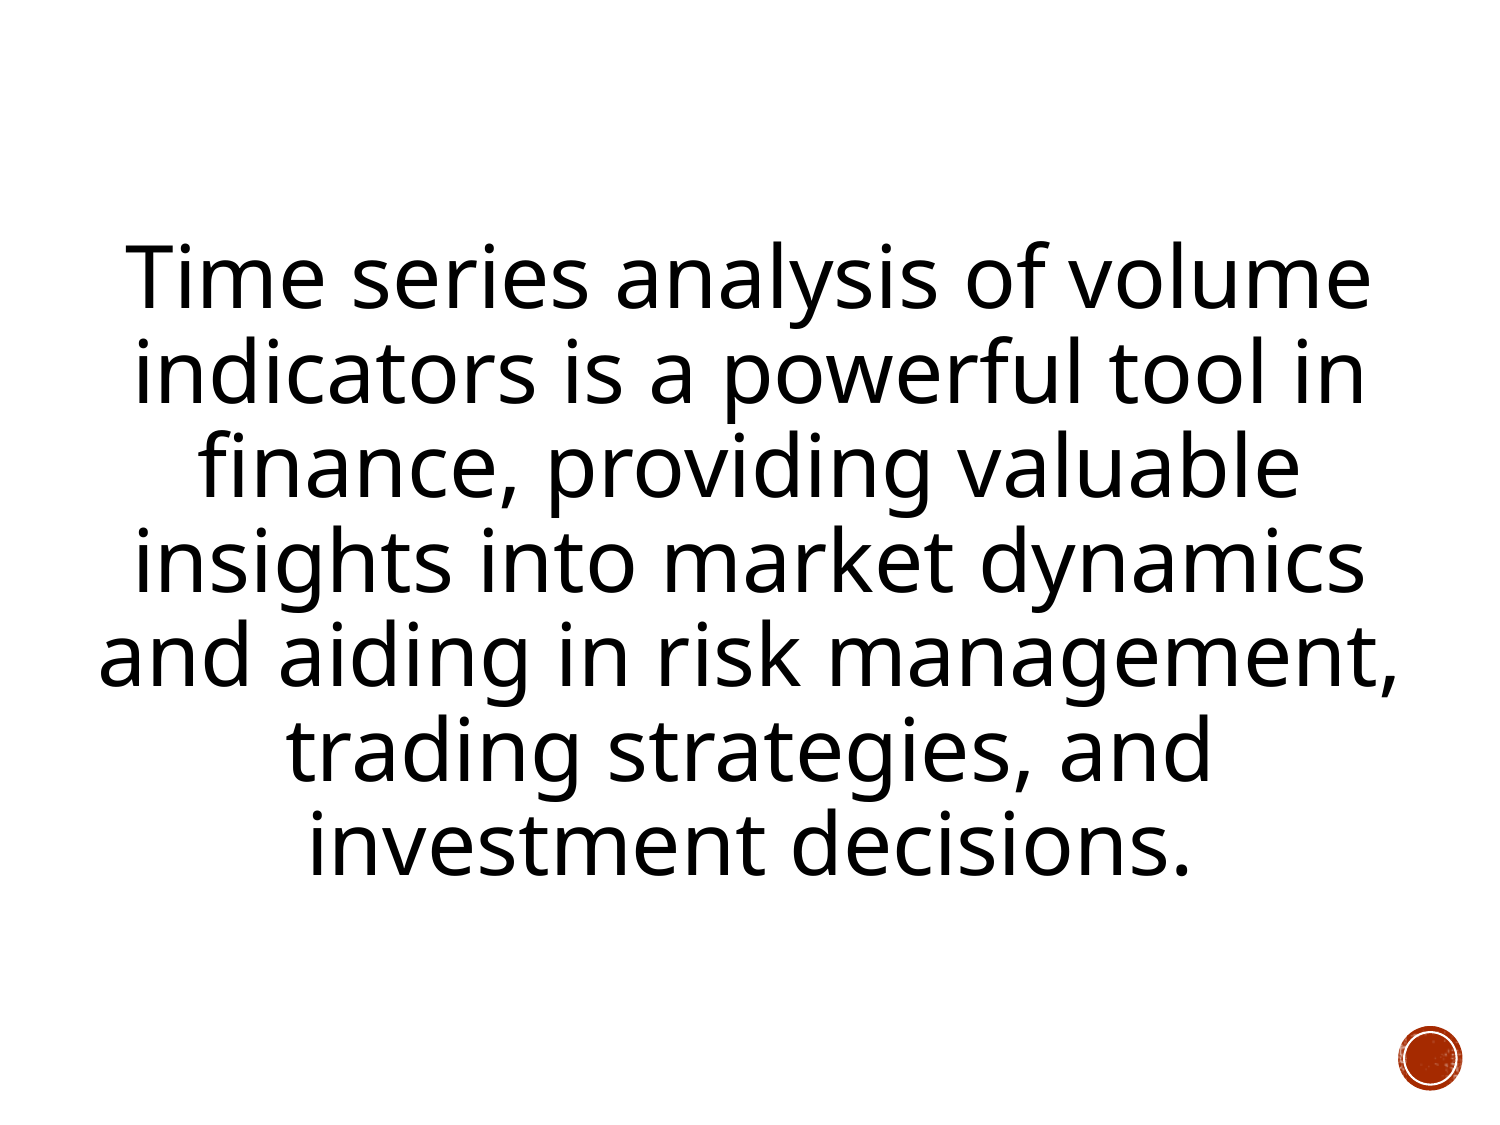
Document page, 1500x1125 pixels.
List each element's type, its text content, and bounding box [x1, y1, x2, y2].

title Time series analysis of volume indicators is a powerful tool in finance, providing valuable insights into market dynamics and aiding in risk management, trading strategies, and investment decisions. [75, 45, 1425, 1083]
